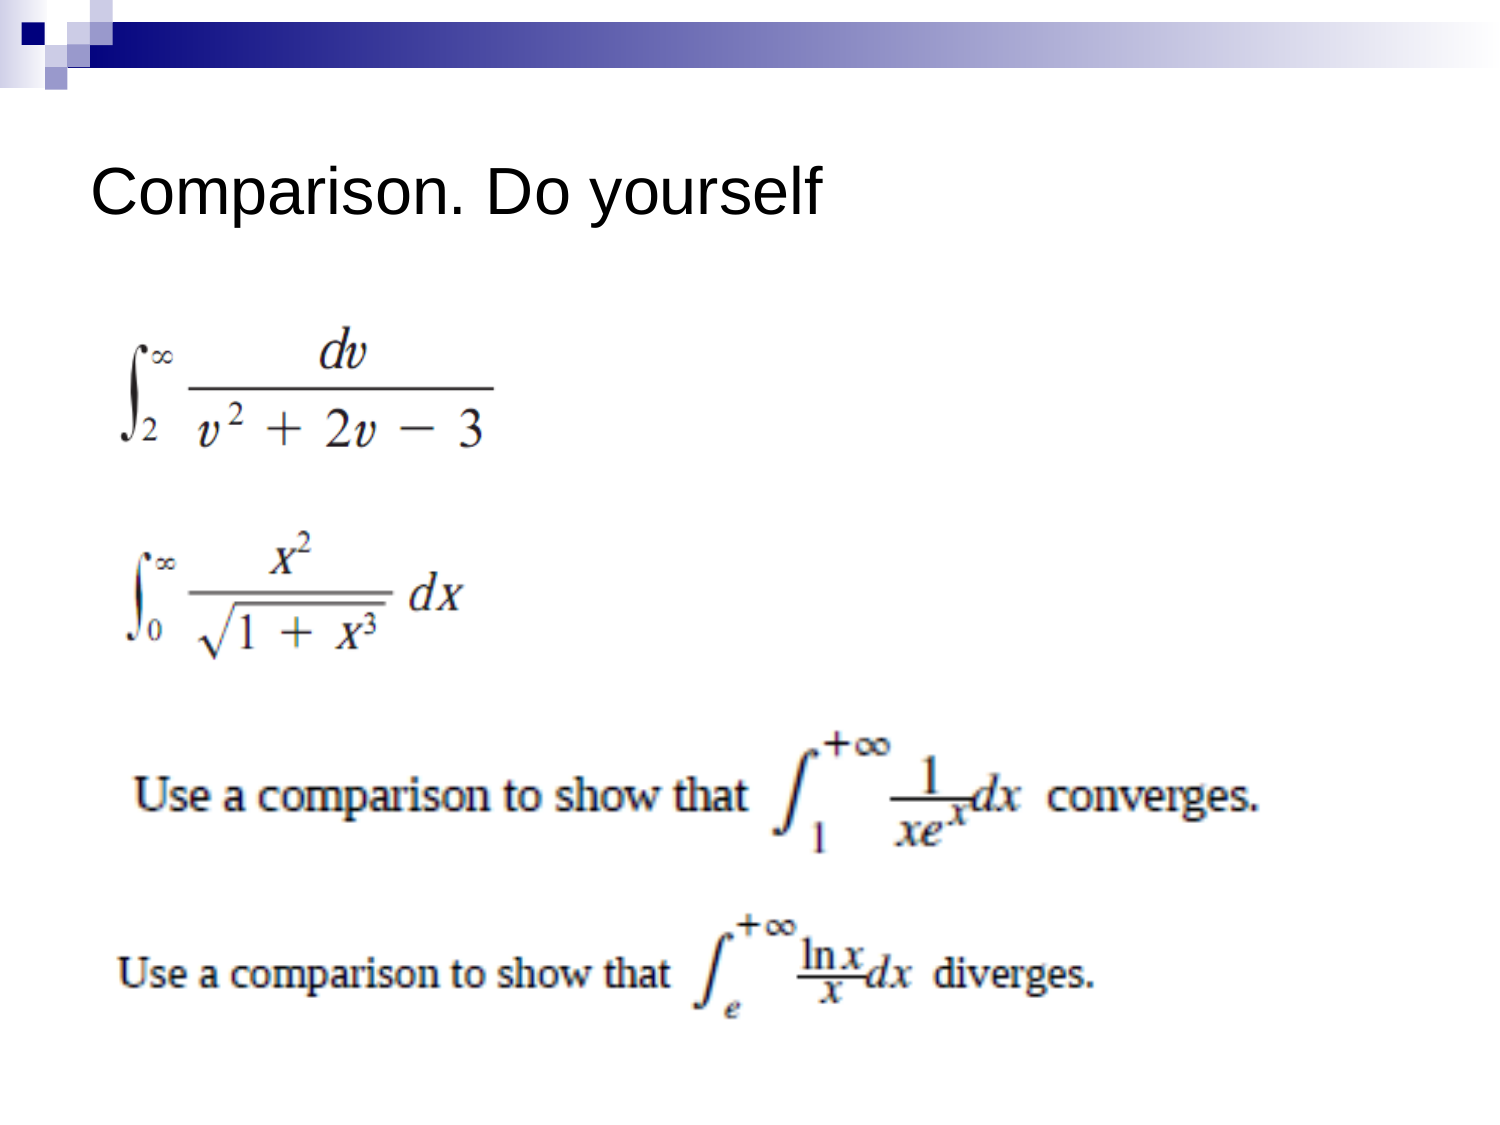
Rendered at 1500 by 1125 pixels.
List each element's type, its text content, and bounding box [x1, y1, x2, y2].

picture [109, 315, 530, 469]
picture [108, 512, 1326, 1078]
title Comparison. Do yourself [75, 75, 1425, 300]
